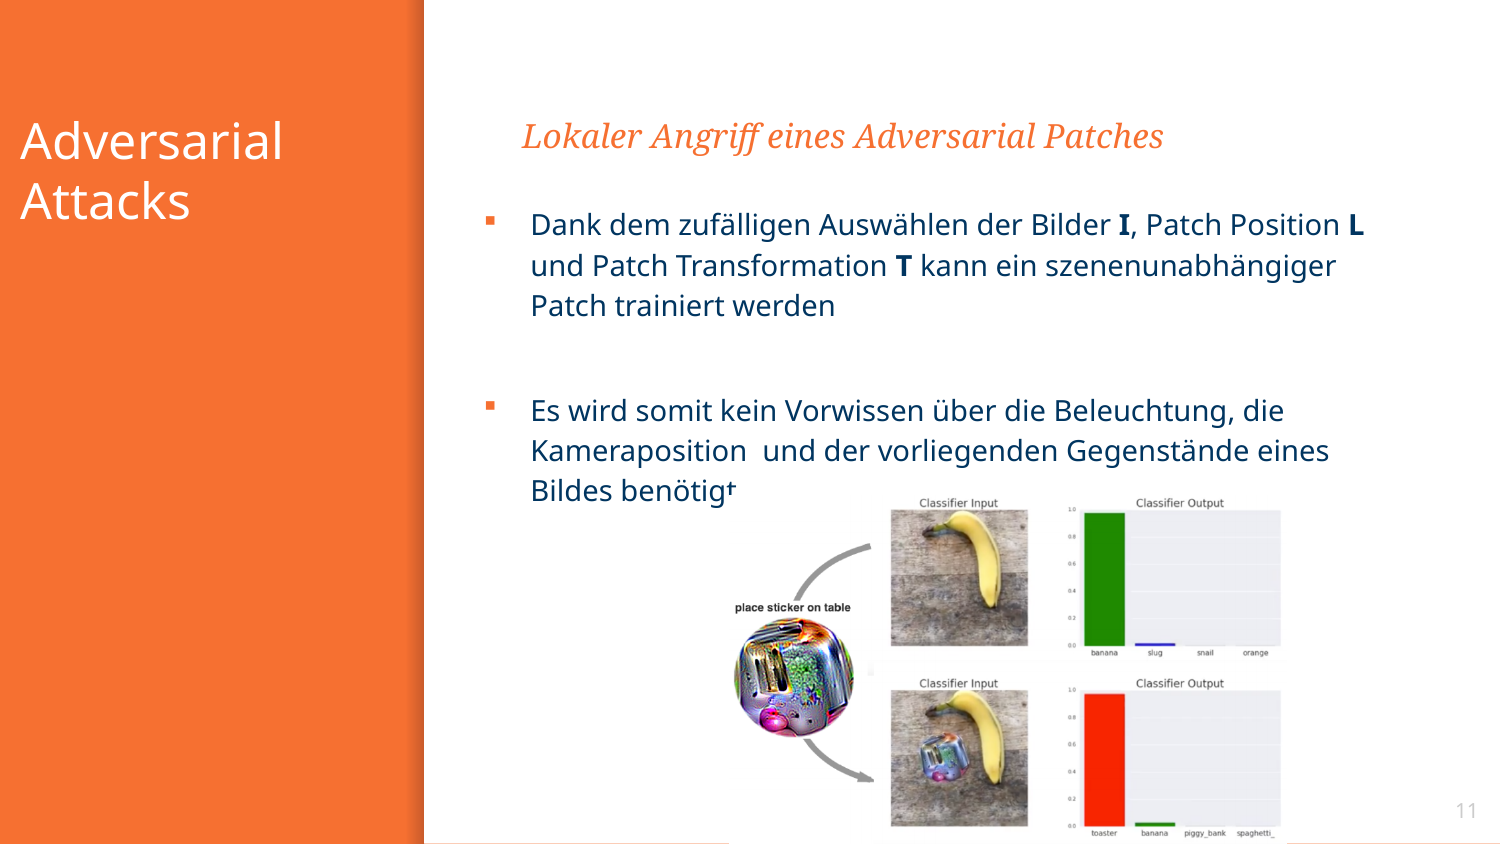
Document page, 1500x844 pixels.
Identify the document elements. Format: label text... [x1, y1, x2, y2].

list Lokaler Angriff eines Adversarial Patches [506, 94, 1425, 293]
picture [729, 495, 1287, 844]
slide_number 11 [1403, 779, 1494, 844]
list Dank dem zufälligen Auswählen der Bilder I, Patch Position L und Patch Transformation T kann ein szenenunabhängiger Patch trainiert werden Es wird somit kein Vorwissen über die Beleuchtung, die Kameraposition und der vorliegenden Gegenstände eines Bildes benötigt [468, 186, 1387, 606]
title Adversarial Attacks [5, 94, 409, 748]
